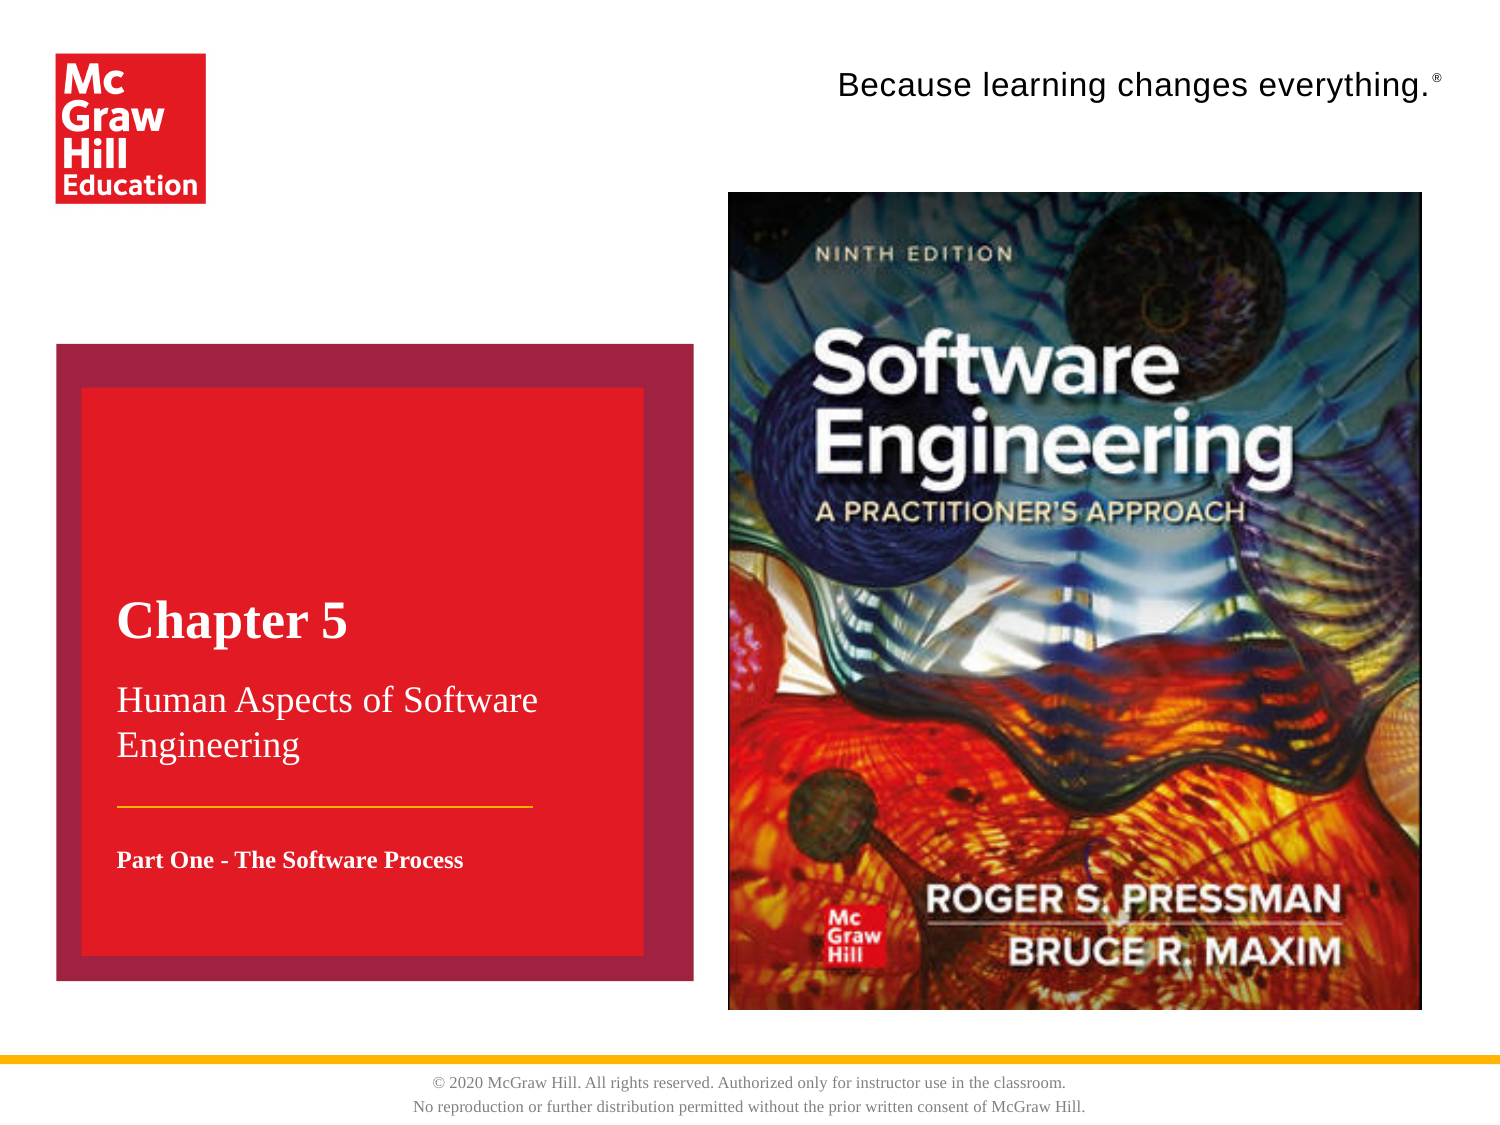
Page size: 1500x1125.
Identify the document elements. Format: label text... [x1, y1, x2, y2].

footer © 2020 McGraw Hill. All rights reserved. Authorized only for instructor use in the classroom. No reproduction or further distribution permitted without the prior written consent of McGraw Hill. [0, 1062, 1500, 1125]
picture [48, 46, 213, 211]
picture [728, 192, 1422, 1010]
list Part One - The Software Process [101, 836, 602, 930]
subtitle Human Aspects of Software Engineering [101, 667, 600, 800]
title Chapter 5 [101, 427, 600, 657]
